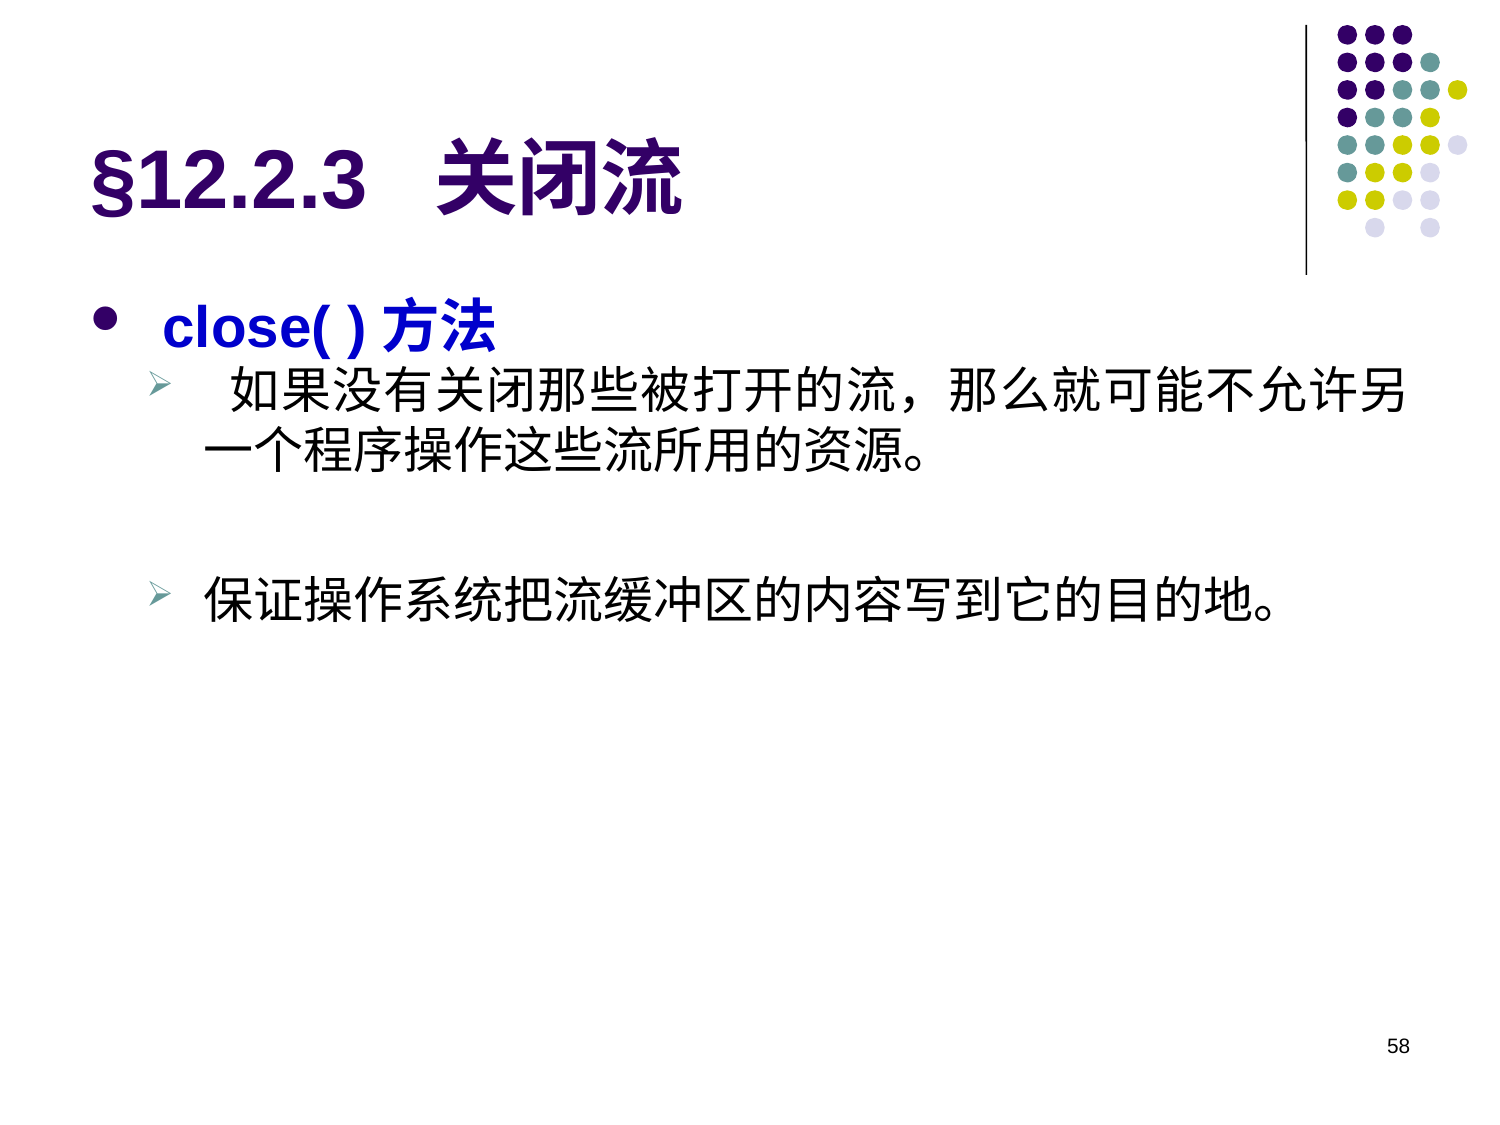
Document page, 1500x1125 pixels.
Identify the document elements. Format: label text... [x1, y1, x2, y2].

title §12.2.3 关闭流 [74, 19, 1313, 233]
slide_number 58 [1074, 1024, 1426, 1101]
list close( )方法 如果没有关闭那些被打开的流，那么就可能不允许另一个程序操作这些流所用的资源。 保证操作系统把流缓冲区的内容写到它的目的地。 [74, 266, 1426, 1006]
